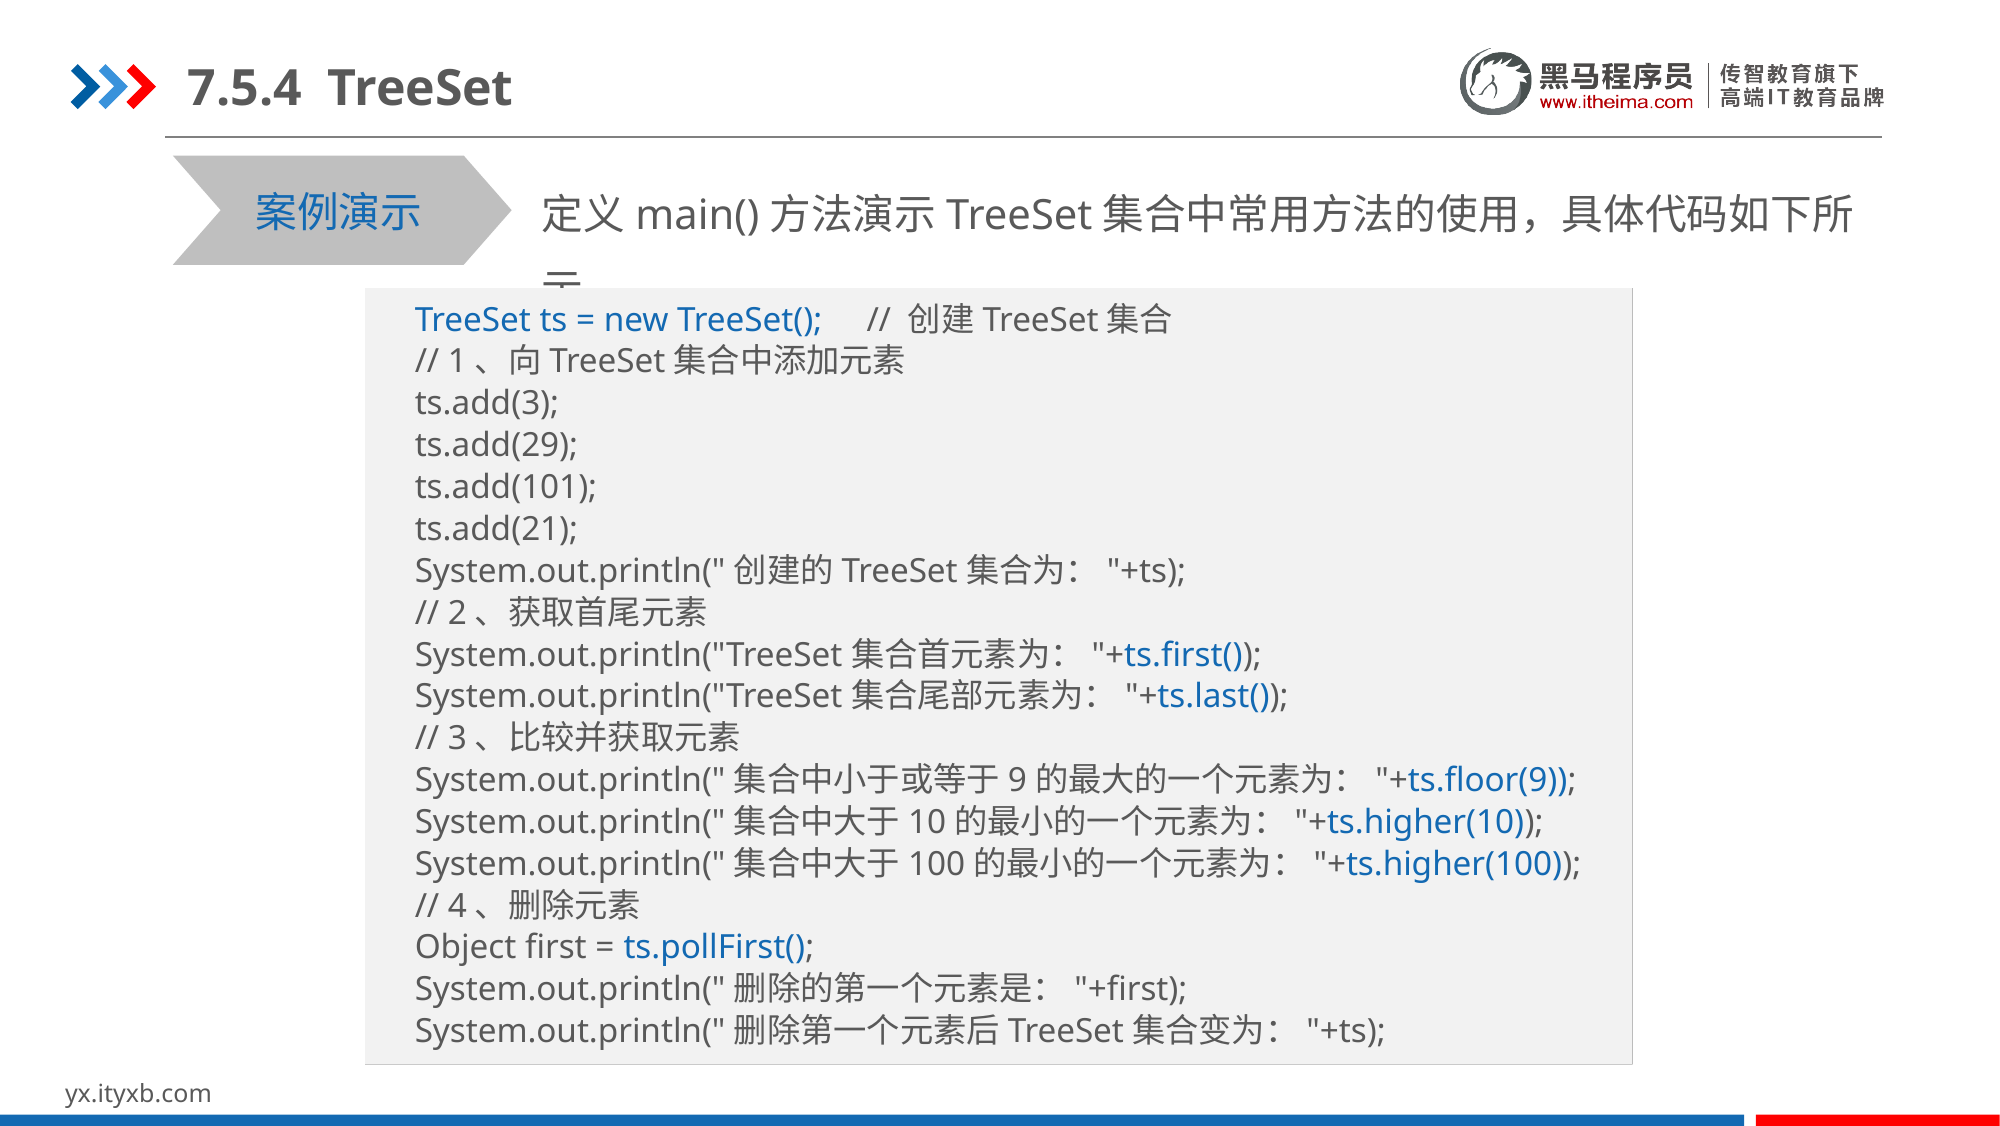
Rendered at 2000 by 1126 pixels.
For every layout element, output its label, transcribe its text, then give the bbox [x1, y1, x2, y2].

text_box 案例演示 [240, 178, 438, 244]
picture [1460, 48, 1887, 115]
text_box 定义main()方法演示TreeSet集合中常用方法的使用，具体代码如下所示。 [527, 155, 1887, 321]
text_box 7.5.4 TreeSet [187, 43, 954, 127]
text_box [172, 155, 512, 265]
picture [364, 288, 1635, 1067]
